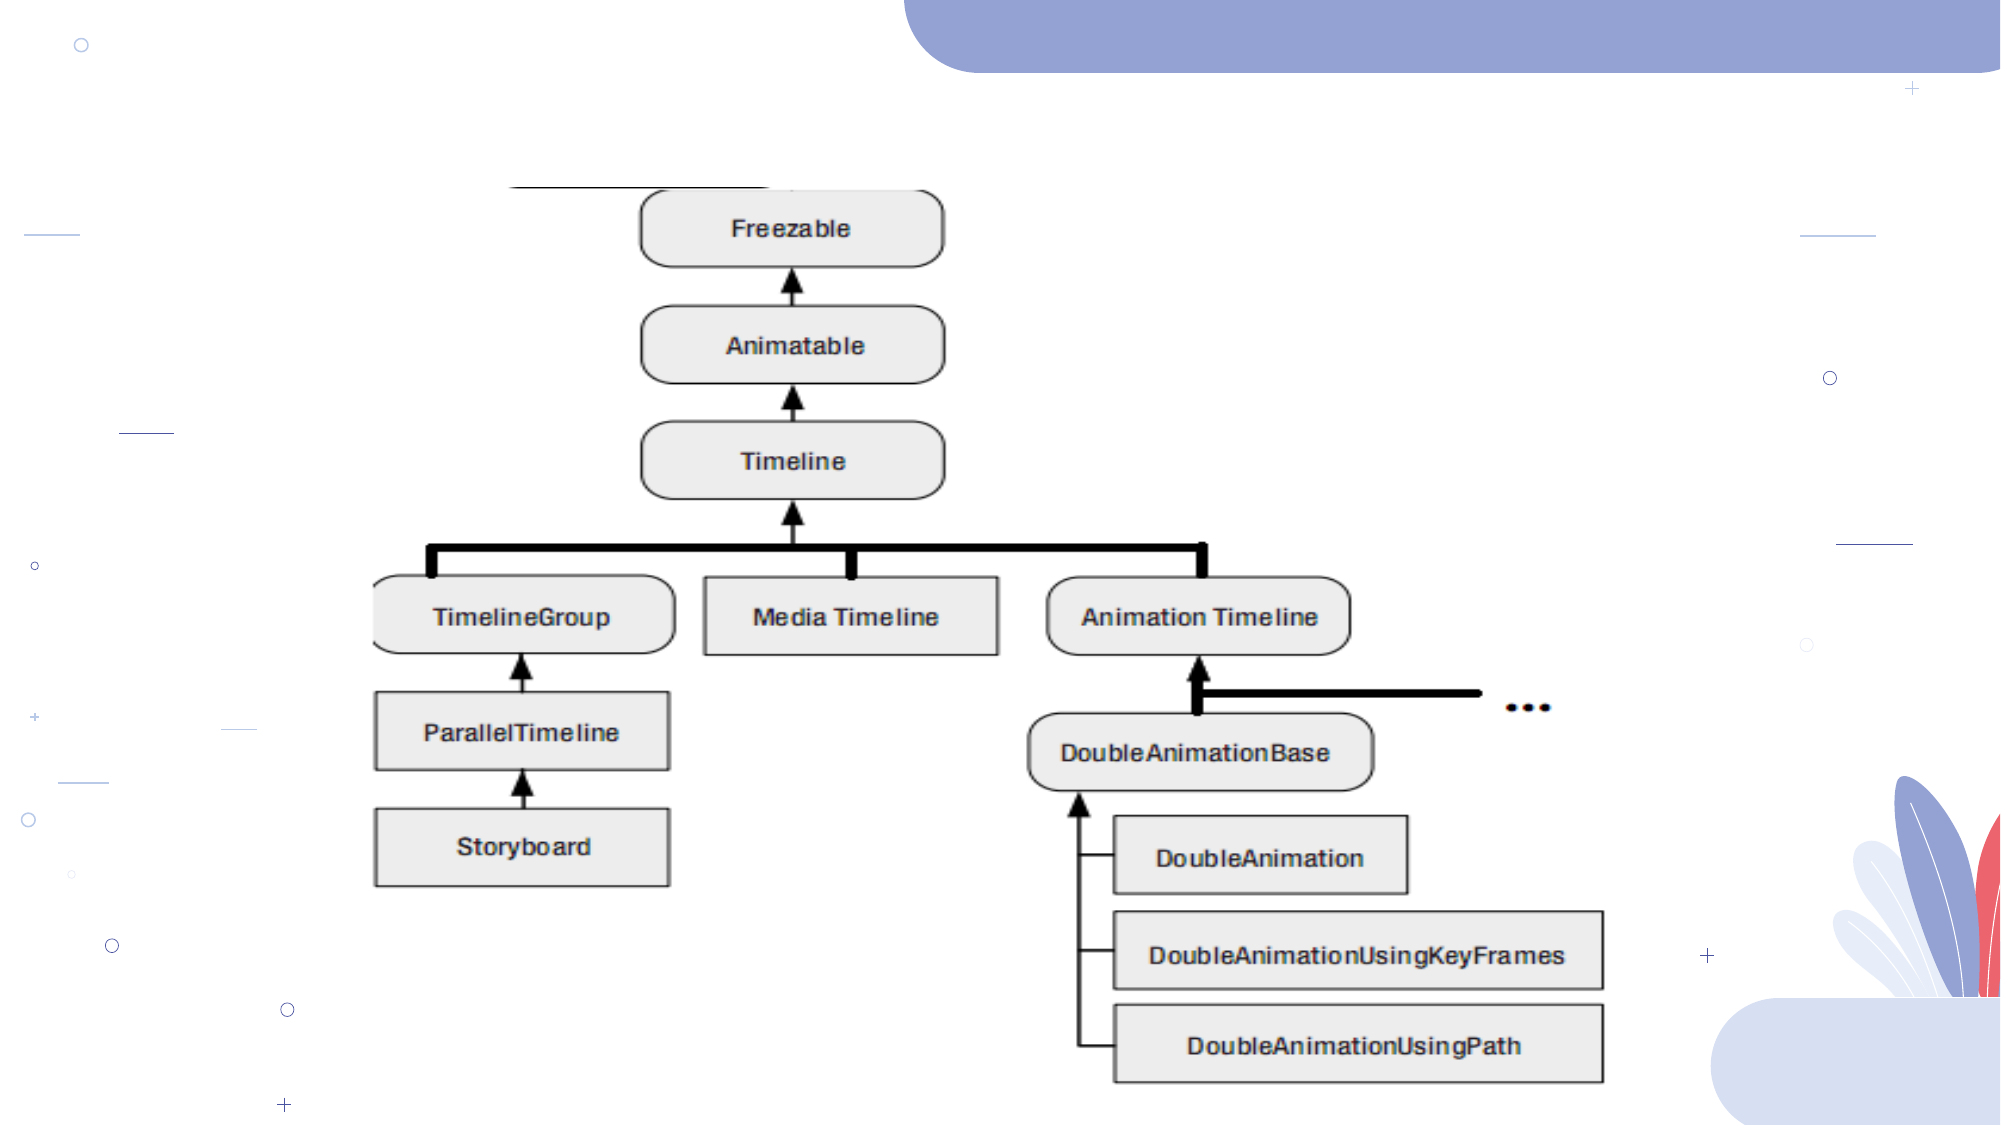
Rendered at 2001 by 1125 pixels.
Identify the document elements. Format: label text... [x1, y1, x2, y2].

picture [349, 187, 1651, 1101]
text_box Timeline [425, 62, 1750, 175]
